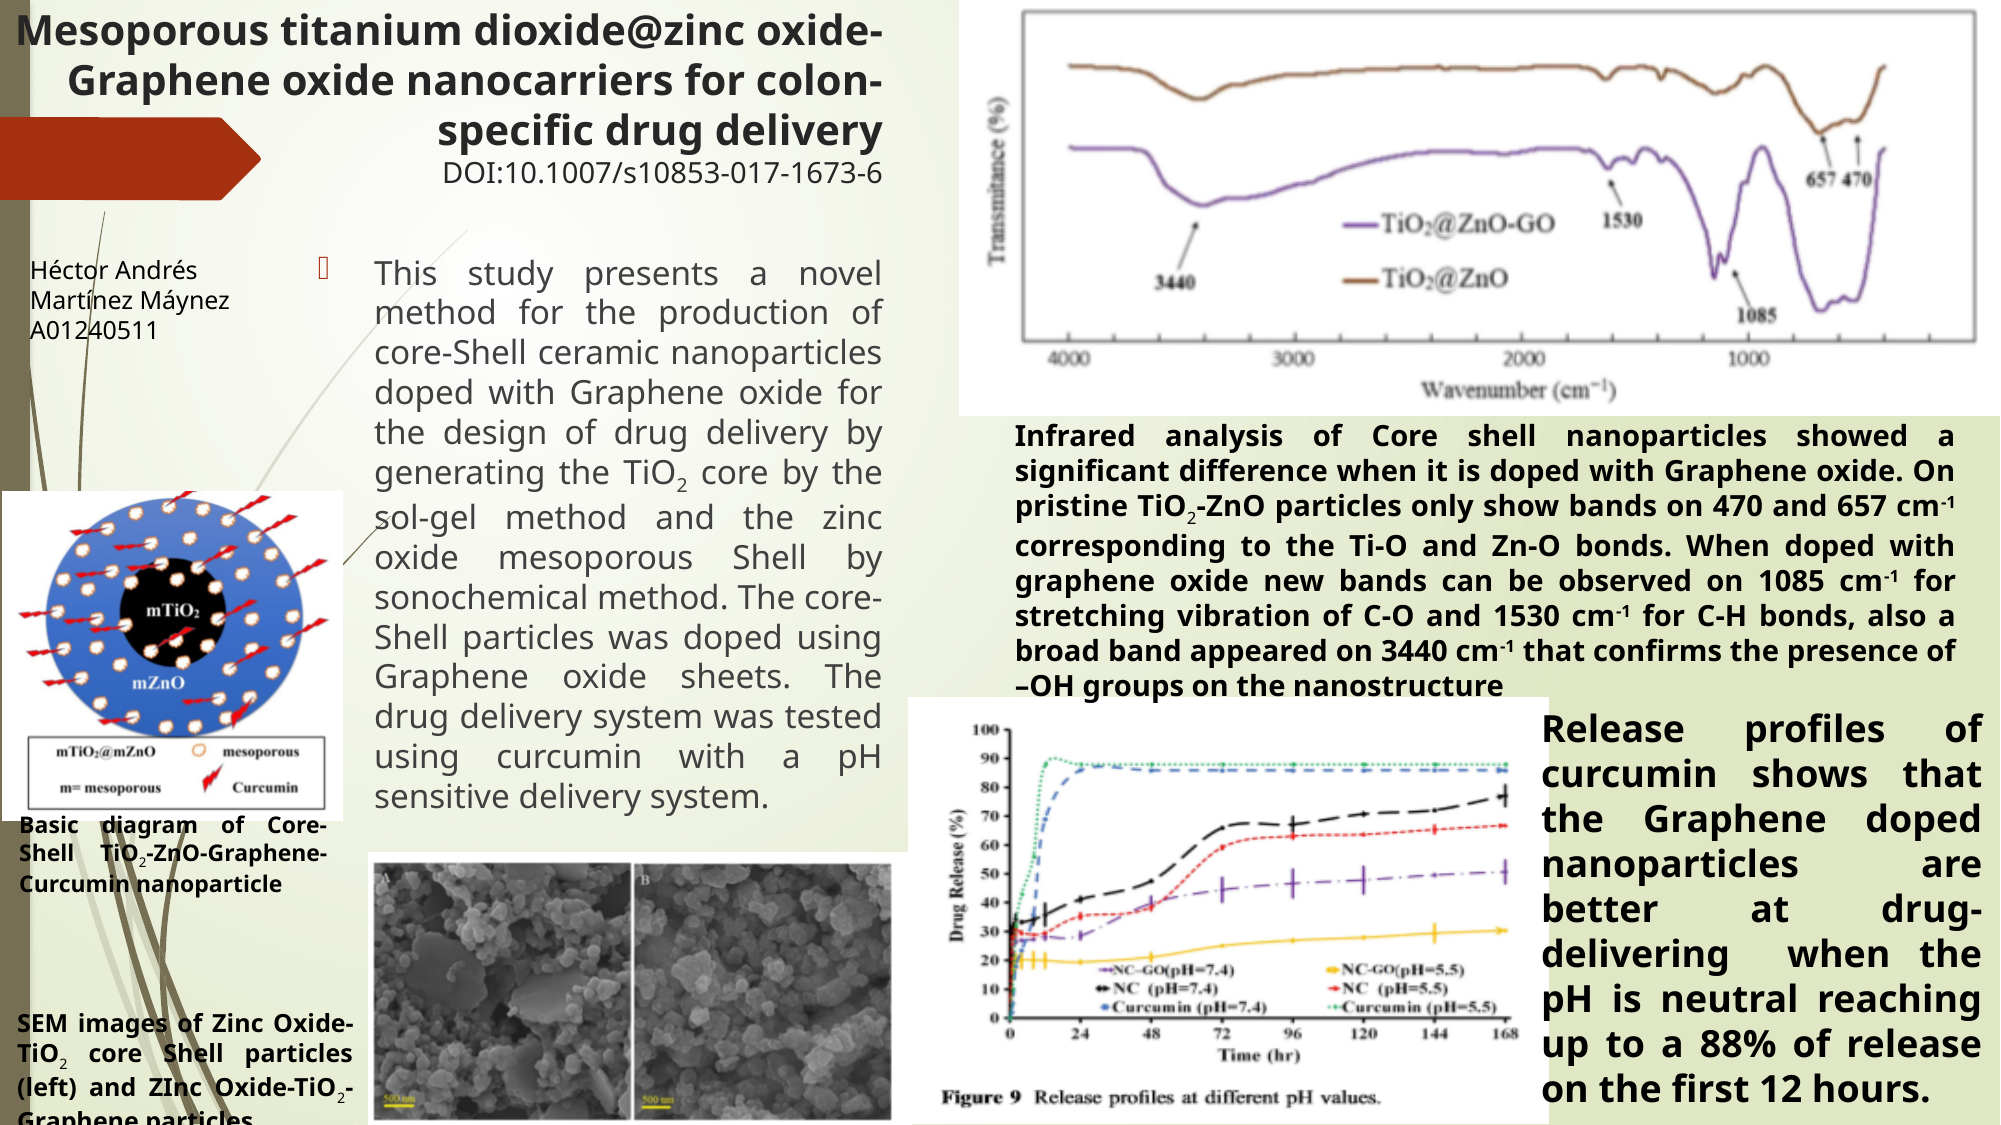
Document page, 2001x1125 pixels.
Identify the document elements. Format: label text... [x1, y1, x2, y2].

text_box Infrared analysis of Core shell nanoparticles showed a significant difference when it is doped with Graphene oxide. On pristine TiO2-ZnO particles only show bands on 470 and 657 cm-1 corresponding to the Ti-O and Zn-O bonds. When doped with graphene oxide new bands can be observed on 1085 cm-1 for stretching vibration of C-O and 1530 cm-1 for C-H bonds, also a broad band appeared on 3440 cm-1 that confirms the presence of –OH groups on the nanostructure [999, 424, 1971, 710]
text_box Héctor Andrés Martínez Máynez A01240511 [15, 247, 303, 352]
text_box Basic diagram of Core-Shell TiO2-ZnO-Graphene-Curcumin nanoparticle [4, 828, 343, 905]
text_box SEM images of Zinc Oxide-TiO2 core Shell particles (left) and ZInc Oxide-TiO2-Graphene particles [2, 1000, 363, 1125]
picture [2, 491, 343, 821]
list This study presents a novel method for the production of core-Shell ceramic nanoparticles doped with Graphene oxide for the design of drug delivery by generating the TiO2 core by the sol-gel method and the zinc oxide mesoporous Shell by sonochemical method. The core-Shell particles was doped using Graphene oxide sheets. The drug delivery system was tested using curcumin with a pH sensitive delivery system. [302, 244, 899, 958]
picture [959, 0, 2000, 416]
title Mesoporous titanium dioxide@zinc oxide-Graphene oxide nanocarriers for colon-specific drug delivery DOI:10.1007/s10853-017-1673-6 [0, 0, 899, 215]
text_box Release profiles of curcumin shows that the Graphene doped nanoparticles are better at drug-delivering when the pH is neutral reaching up to a 88% of release on the first 12 hours. [1552, 697, 1998, 1118]
picture [367, 697, 1550, 1125]
